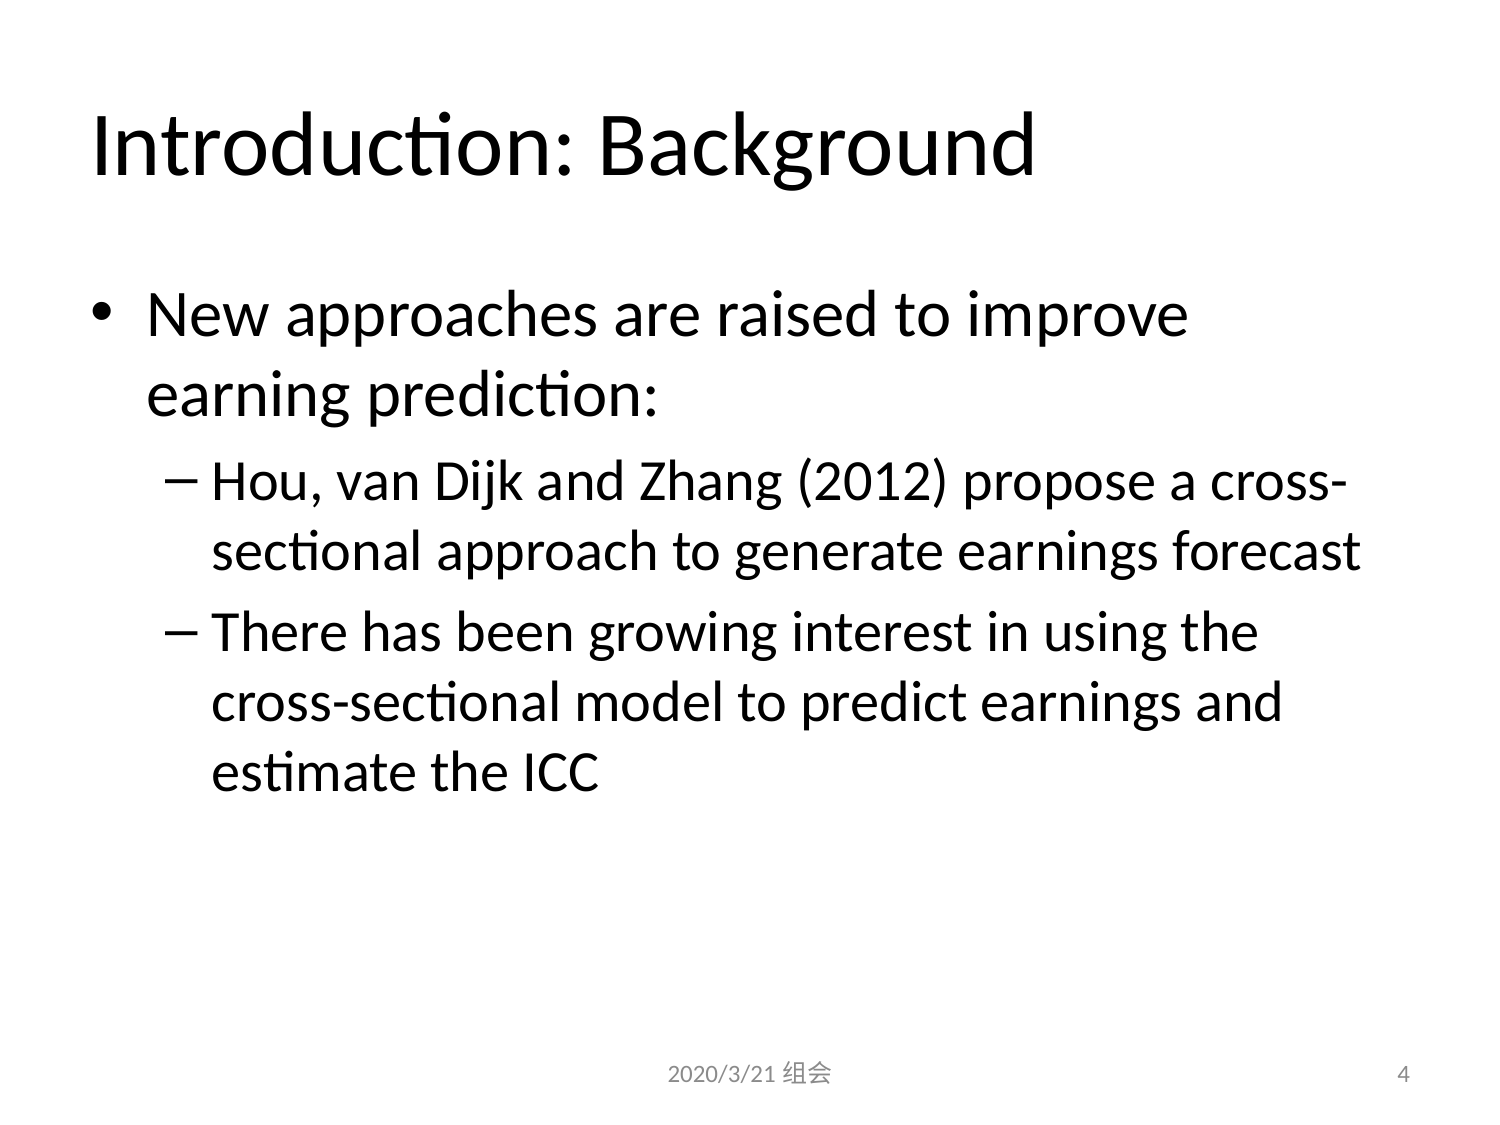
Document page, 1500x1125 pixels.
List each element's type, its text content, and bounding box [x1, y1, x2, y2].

footer 2020/3/21组会 [512, 1042, 988, 1103]
title Introduction: Background [75, 45, 1425, 233]
list New approaches are raised to improve earning prediction: Hou, van Dijk and Zhang (2012) propose a cross-sectional approach to generate earnings forecast There has been growing interest in using the cross-sectional model to predict earnings and estimate the ICC [75, 262, 1425, 1005]
slide_number 4 [1074, 1042, 1425, 1103]
